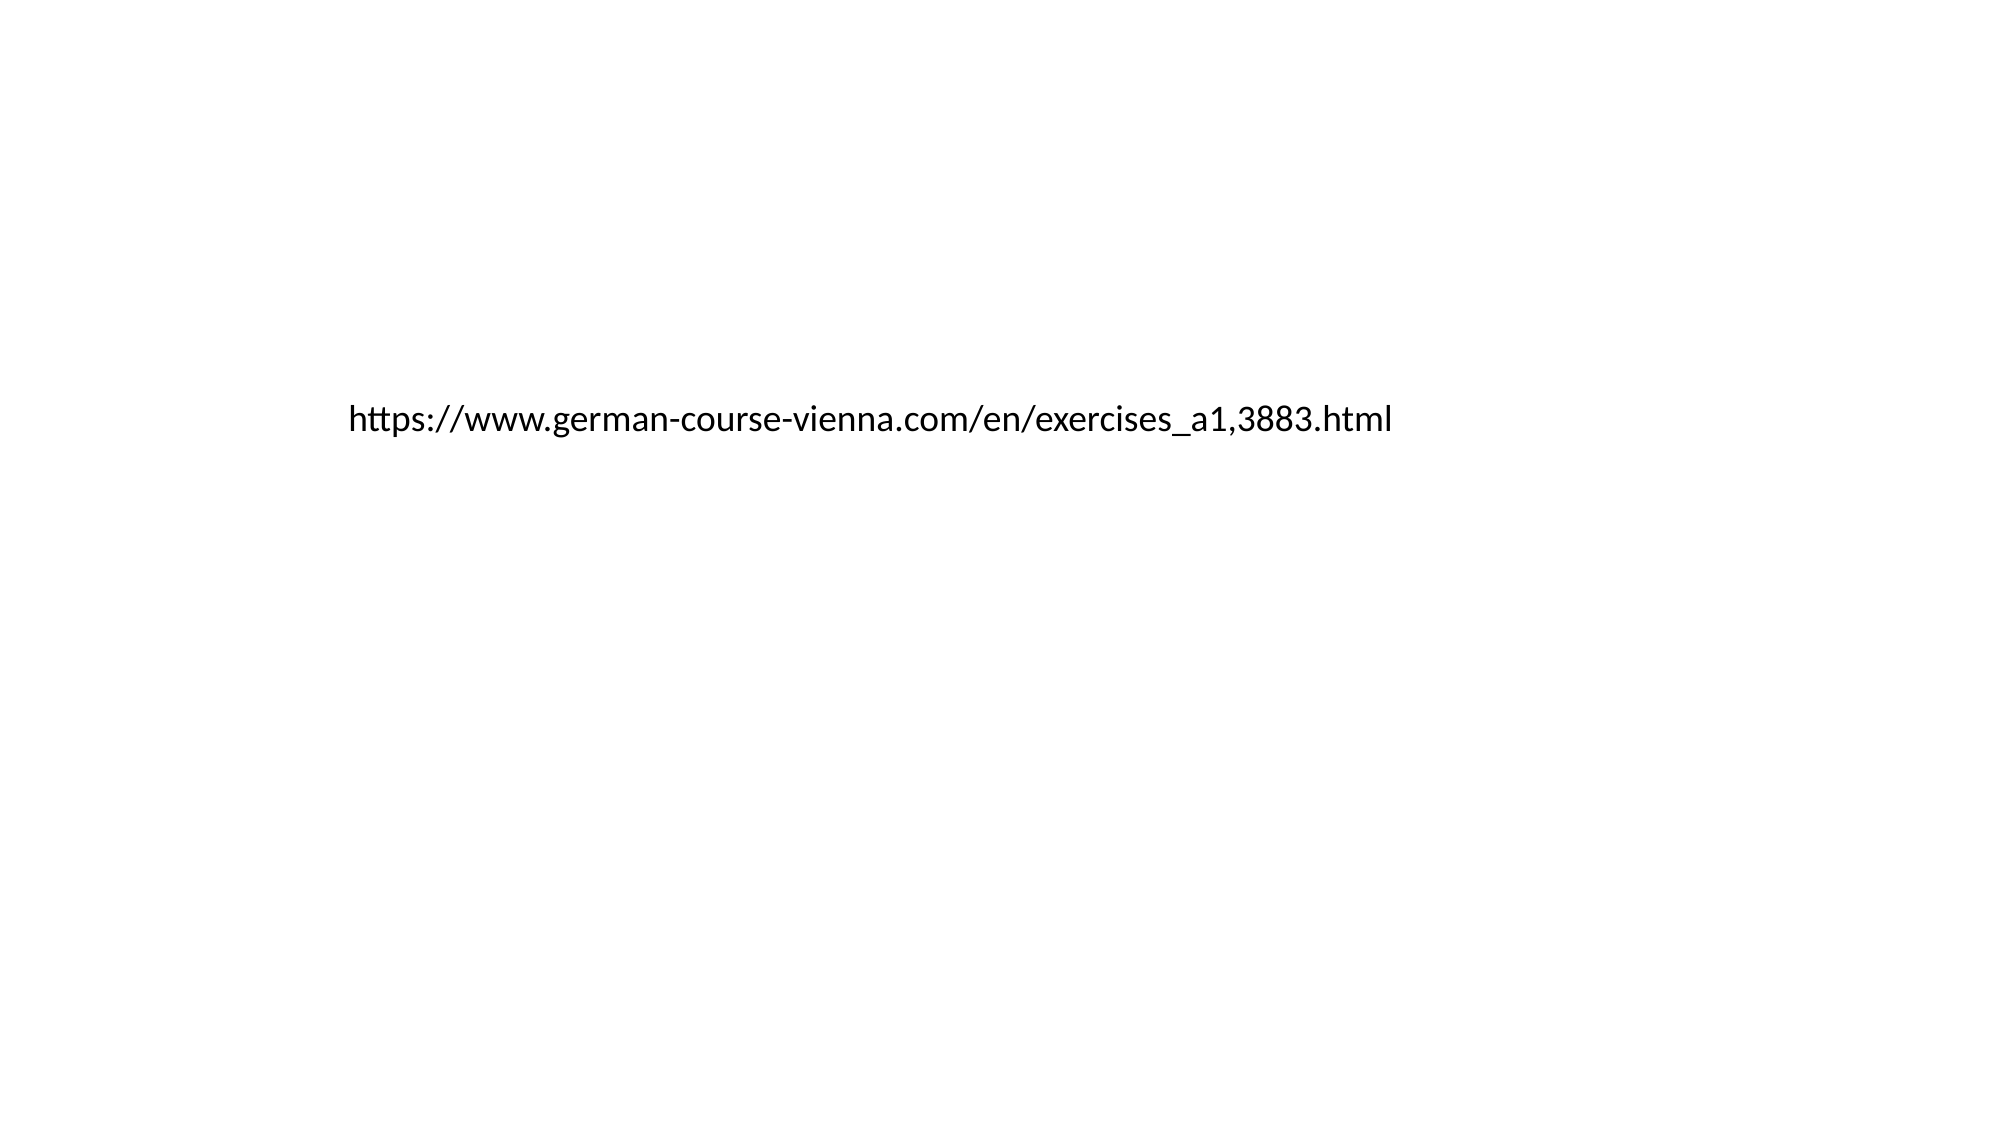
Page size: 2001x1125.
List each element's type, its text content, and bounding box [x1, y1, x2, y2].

text_box https://www.german-course-vienna.com/en/exercises_a1,3883.html [333, 380, 1568, 447]
